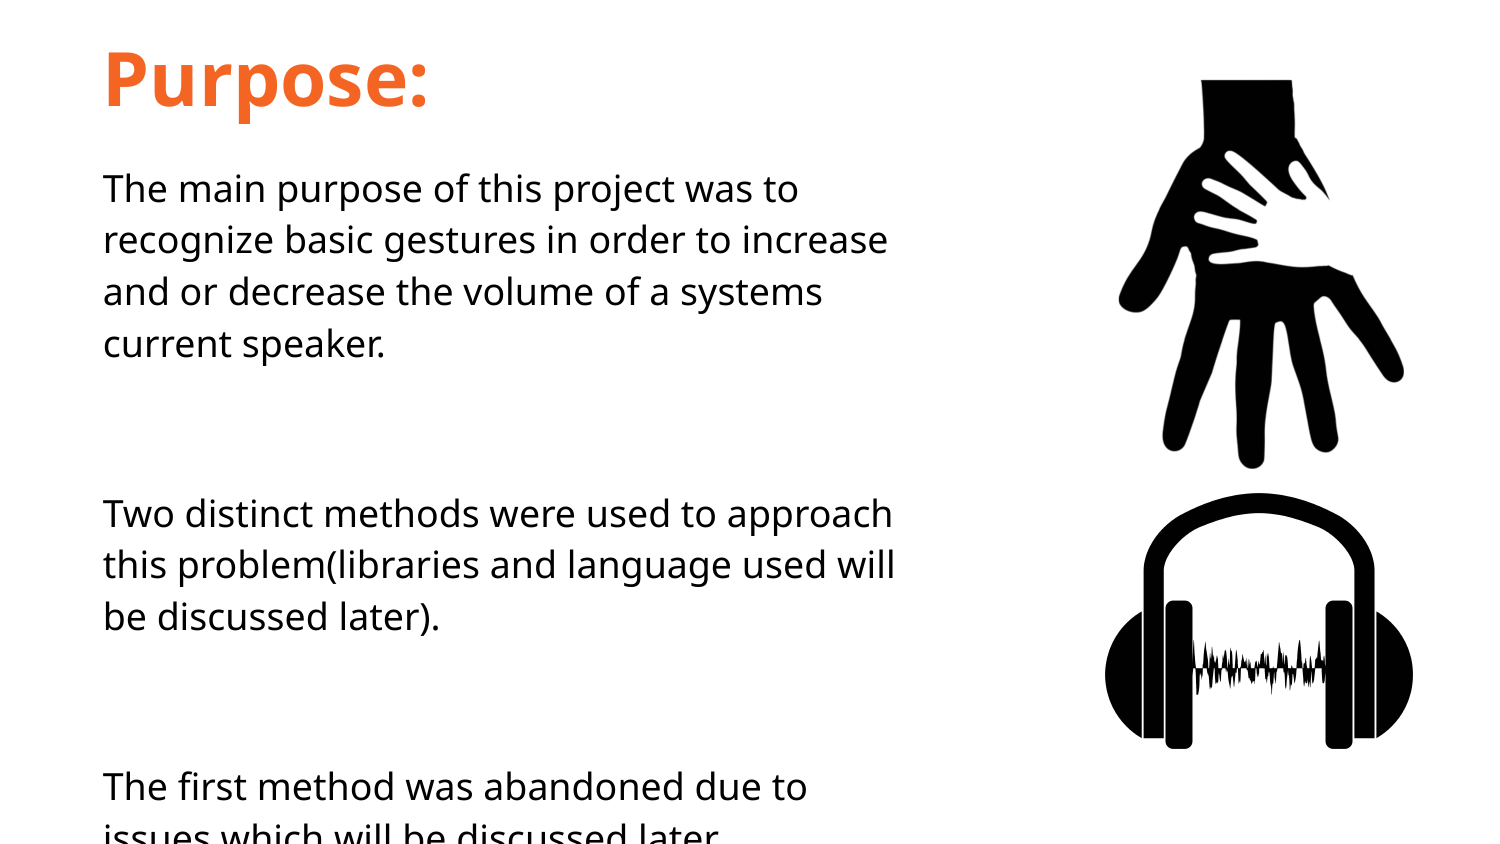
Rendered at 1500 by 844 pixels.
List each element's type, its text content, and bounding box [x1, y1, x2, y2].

picture [1117, 79, 1404, 469]
title Purpose: [87, 16, 941, 142]
picture [1105, 493, 1413, 749]
title The main purpose of this project was to recognize basic gestures in order to increase and or decrease the volume of a systems current speaker. Two distinct methods were used to approach this problem(libraries and language used will be discussed later). The first method was abandoned due to issues which will be discussed later. [87, 142, 941, 646]
